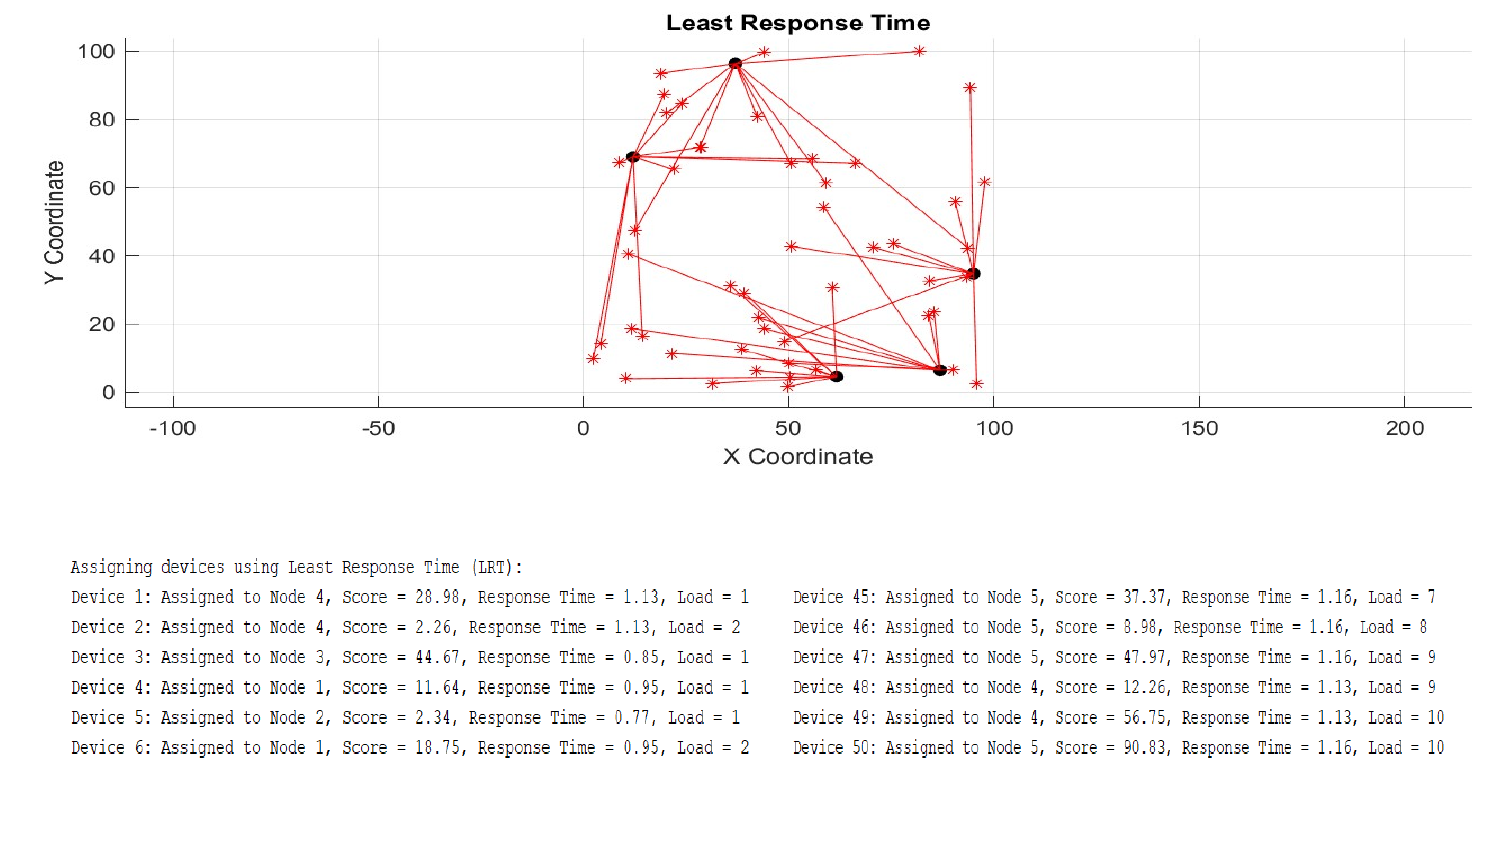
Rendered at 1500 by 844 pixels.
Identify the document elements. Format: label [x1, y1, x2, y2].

picture [41, 12, 1475, 466]
picture [789, 581, 1456, 759]
picture [66, 551, 778, 759]
